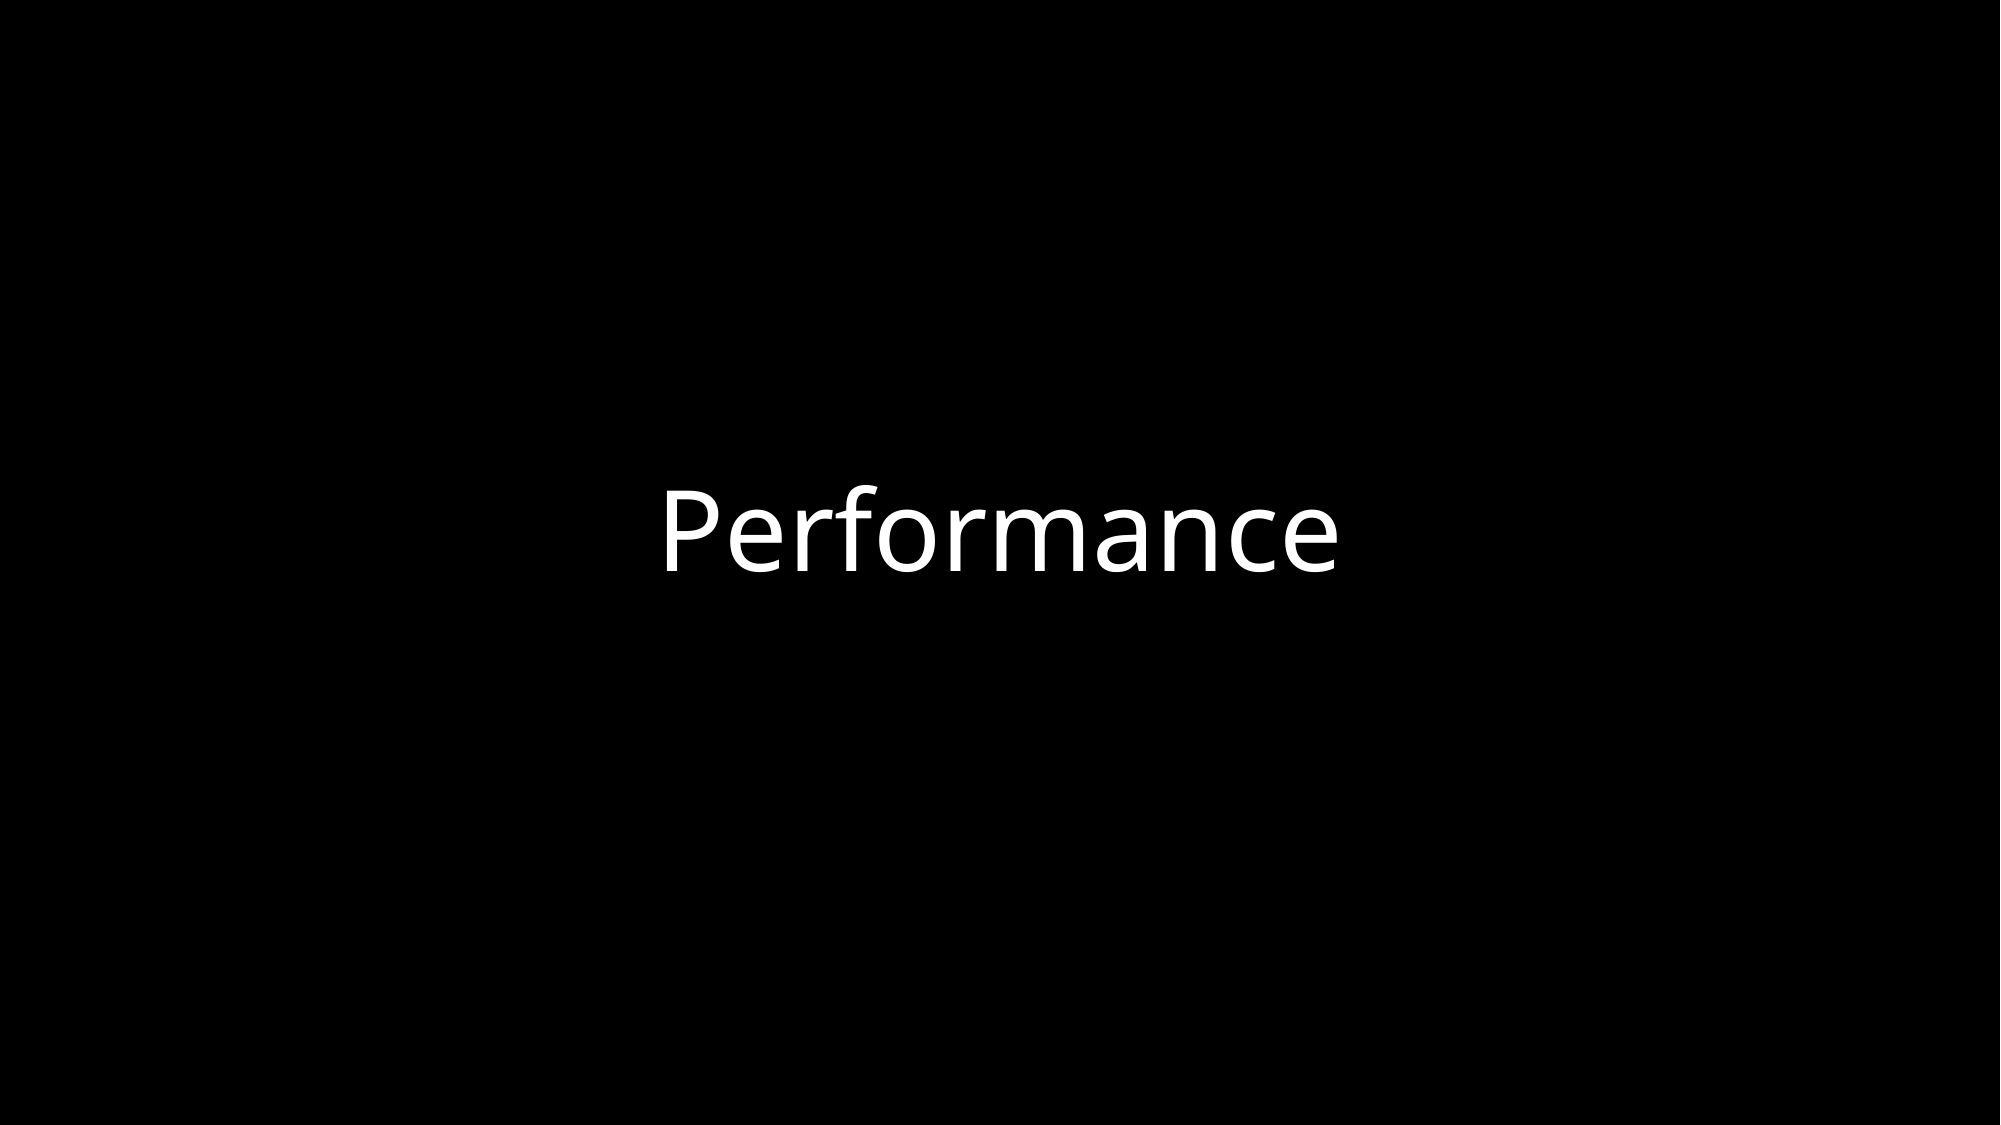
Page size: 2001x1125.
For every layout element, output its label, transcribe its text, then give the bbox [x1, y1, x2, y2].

title Performance [137, 426, 1863, 644]
